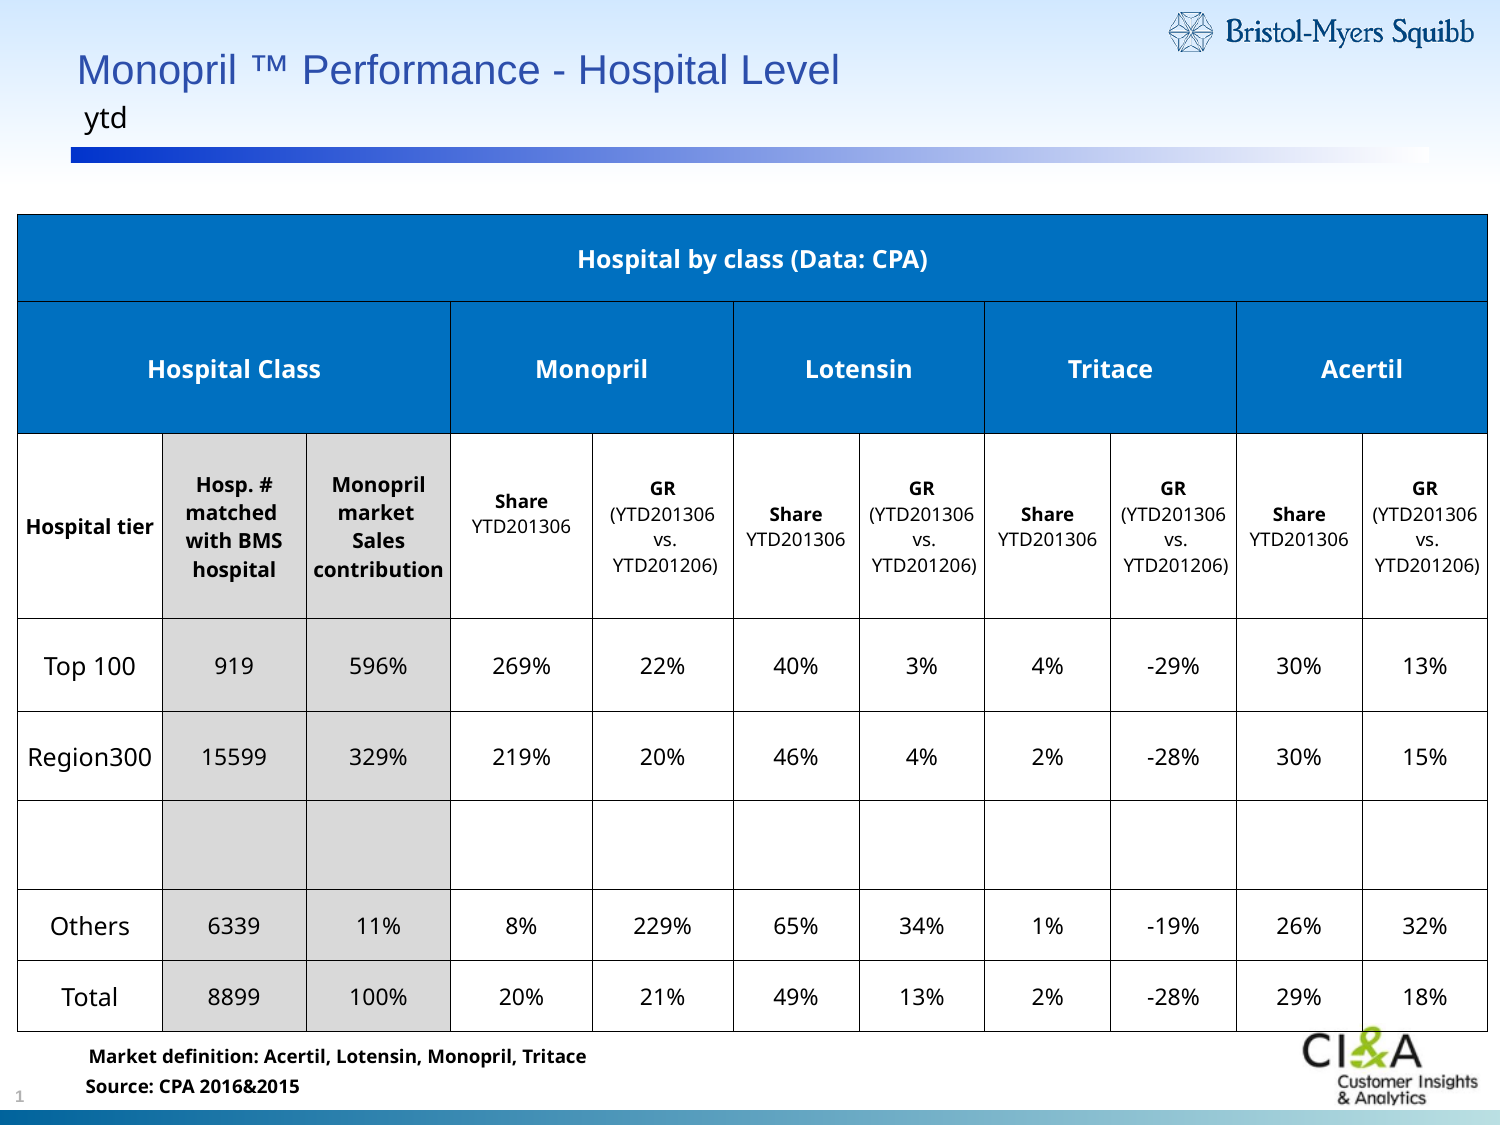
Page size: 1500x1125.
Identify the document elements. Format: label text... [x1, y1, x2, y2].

table_cell [734, 801, 859, 889]
table_cell 596% [307, 619, 450, 711]
table_cell Share YTD201306 [734, 434, 859, 618]
table_cell -28% [1111, 712, 1236, 800]
text_box Market definition: Acertil, Lotensin, Monopril, Tritace [73, 1037, 824, 1075]
table_cell 46% [734, 712, 859, 800]
table_cell Share YTD201306 [451, 434, 592, 618]
table_cell [1111, 801, 1236, 889]
table_cell 21% [593, 961, 733, 1031]
table_cell 11% [307, 890, 450, 960]
table_cell Others [18, 890, 162, 960]
table_cell 100% [307, 961, 450, 1031]
table_cell [307, 801, 450, 889]
table_cell Monopril [451, 302, 733, 433]
table_cell 34% [860, 890, 984, 960]
table_cell Region300 [18, 712, 162, 800]
table_cell 3% [860, 619, 984, 711]
text_box ytd [69, 92, 497, 143]
table_cell 15599 [163, 712, 306, 800]
table_cell GR (YTD201306 vs. YTD201206) [860, 434, 984, 618]
table_cell 18% [1363, 961, 1487, 1031]
table_cell 4% [860, 712, 984, 800]
table_cell Total [18, 961, 162, 1031]
picture [1157, 1, 1485, 57]
table_cell Top 100 [18, 619, 162, 711]
table_cell 20% [593, 712, 733, 800]
table_cell 8899 [163, 961, 306, 1031]
table_cell 40% [734, 619, 859, 711]
table_cell 30% [1237, 712, 1362, 800]
table_cell GR (YTD201306 vs. YTD201206) [1363, 434, 1487, 618]
table_cell 6339 [163, 890, 306, 960]
table_cell [163, 801, 306, 889]
text_box Source: CPA 2016&2015 [70, 1067, 868, 1105]
table_cell [860, 801, 984, 889]
table_header Hospital by class (Data: CPA) [18, 215, 1487, 301]
picture [1299, 1032, 1482, 1108]
table_cell [451, 801, 592, 889]
table_cell 2% [985, 712, 1110, 800]
table_cell 919 [163, 619, 306, 711]
table_cell 269% [451, 619, 592, 711]
table_cell GR (YTD201306 vs. YTD201206) [593, 434, 733, 618]
table_cell 4% [985, 619, 1110, 711]
table_cell Acertil [1237, 302, 1487, 433]
table_cell 13% [860, 961, 984, 1031]
table_cell GR (YTD201306 vs. YTD201206) [1111, 434, 1236, 618]
title Monopril ™ Performance - Hospital Level [70, 26, 1430, 139]
table_cell 229% [593, 890, 733, 960]
table_cell 13% [1363, 619, 1487, 711]
table_cell Tritace [985, 302, 1236, 433]
table_cell 219% [451, 712, 592, 800]
table_cell [1237, 801, 1362, 889]
table_cell 20% [451, 961, 592, 1031]
table_cell 15% [1363, 712, 1487, 800]
table_cell 1% [985, 890, 1110, 960]
table_cell [1363, 801, 1487, 889]
table_cell 32% [1363, 890, 1487, 960]
table_cell -29% [1111, 619, 1236, 711]
table_cell Hospital Class [18, 302, 450, 433]
table_cell 8% [451, 890, 592, 960]
table_cell [985, 801, 1110, 889]
table_cell Monopril market Sales contribution [307, 434, 450, 618]
table_cell 329% [307, 712, 450, 800]
table_cell 26% [1237, 890, 1362, 960]
table_cell Hosp. # matched with BMS hospital [163, 434, 306, 618]
table_cell Share YTD201306 [985, 434, 1110, 618]
table_cell 22% [593, 619, 733, 711]
table_cell Lotensin [734, 302, 984, 433]
table_cell [593, 801, 733, 889]
table_cell 65% [734, 890, 859, 960]
table_cell 49% [734, 961, 859, 1031]
table_cell -28% [1111, 961, 1236, 1031]
table_cell Hospital tier [18, 434, 162, 618]
table_cell 29% [1237, 961, 1362, 1031]
table_cell 2% [985, 961, 1110, 1031]
table_cell 30% [1237, 619, 1362, 711]
table_cell -19% [1111, 890, 1236, 960]
table_cell Share YTD201306 [1237, 434, 1362, 618]
table_cell [18, 801, 162, 889]
